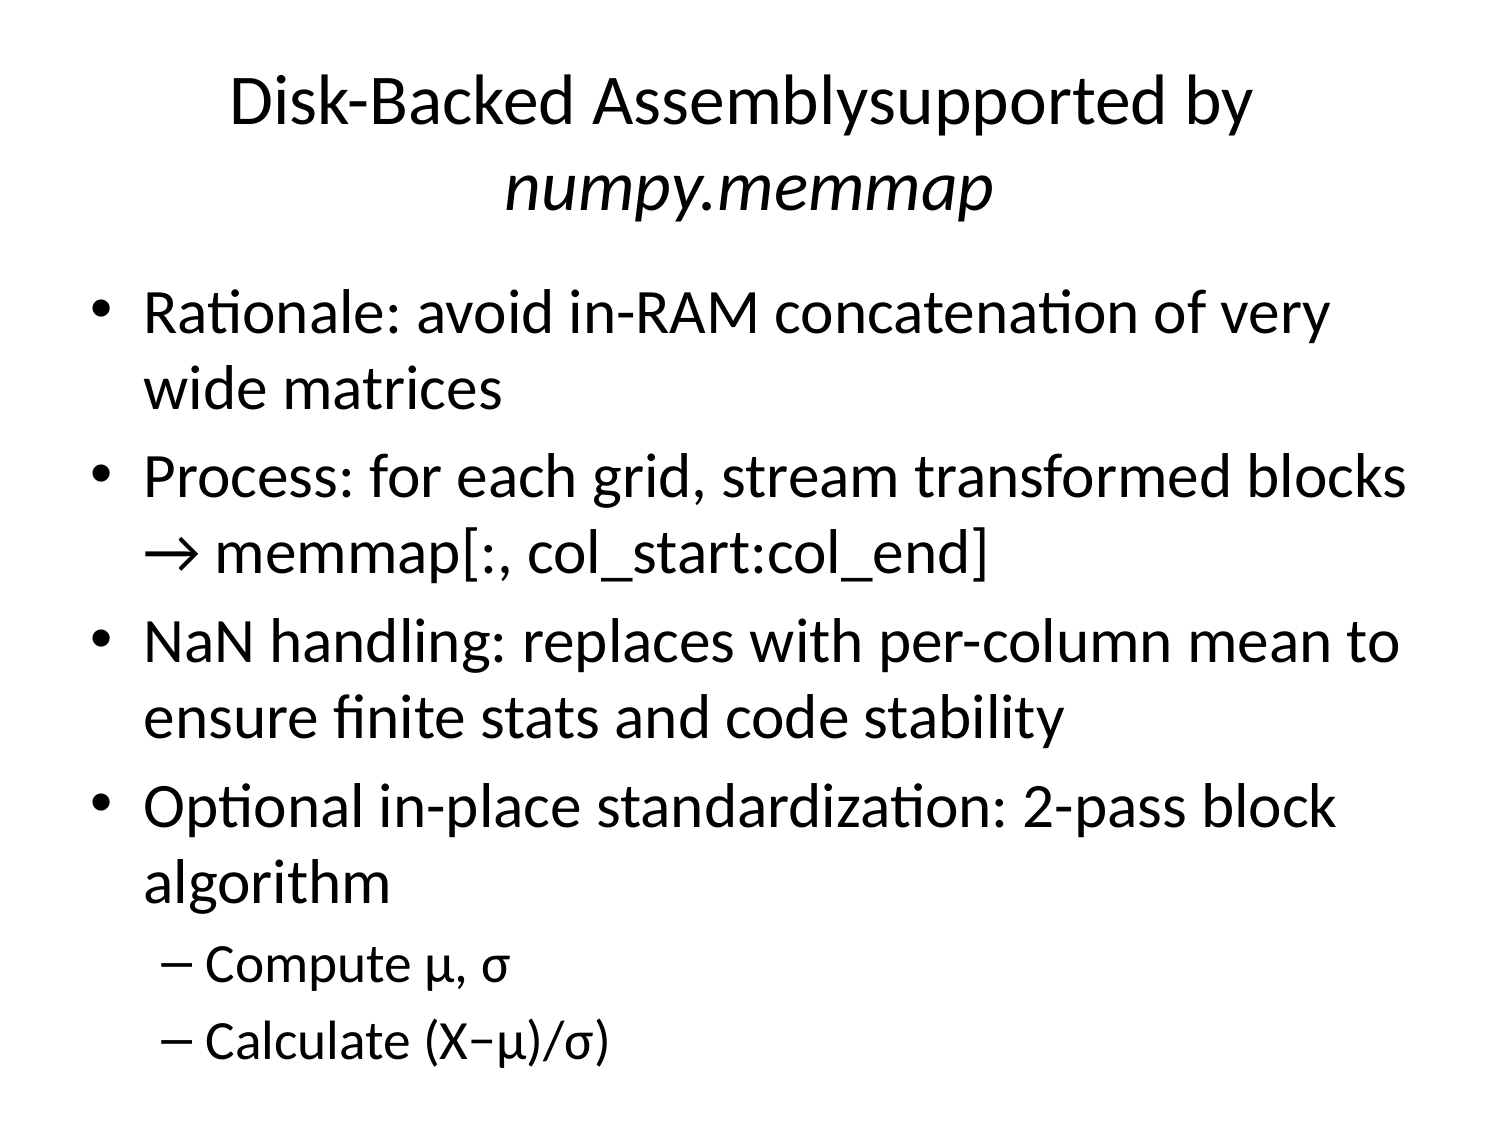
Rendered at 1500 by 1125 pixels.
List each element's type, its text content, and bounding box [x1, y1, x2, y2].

title Disk-Backed Assemblysupported by numpy.memmap [75, 45, 1425, 233]
list Rationale: avoid in-RAM concatenation of very wide matrices Process: for each grid, stream transformed blocks → memmap[:, col_start:col_end] NaN handling: replaces with per-column mean to ensure finite stats and code stability Optional in-place standardization: 2-pass block algorithm Compute μ, σ Calculate (X−μ)/σ) [75, 262, 1425, 1080]
